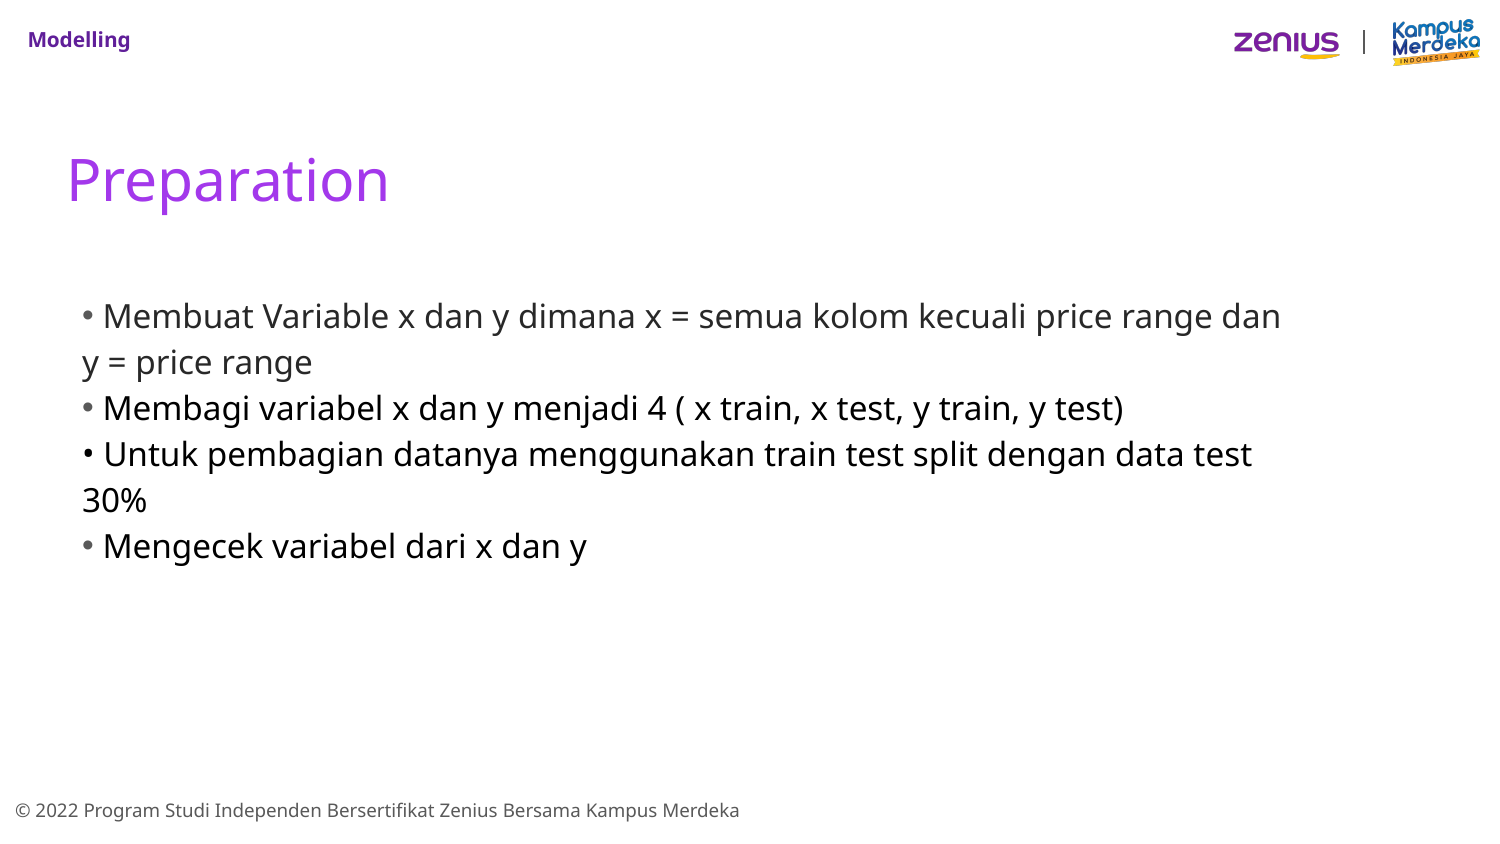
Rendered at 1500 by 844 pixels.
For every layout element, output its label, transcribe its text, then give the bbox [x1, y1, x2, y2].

text_box © 2022 Program Studi Independen Bersertifikat Zenius Bersama Kampus Merdeka [0, 787, 1468, 833]
text_box Modelling [12, 14, 1011, 65]
text_box Membuat Variable x dan y dimana x = semua kolom kecuali price range dan y = price range Membagi variabel x dan y menjadi 4 ( x train, x test, y train, y test) Untuk pembagian datanya menggunakan train test split dengan data test 30% Mengecek variabel dari x dan y [67, 237, 1302, 713]
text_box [1230, 15, 1480, 69]
title Preparation [51, 110, 1443, 245]
